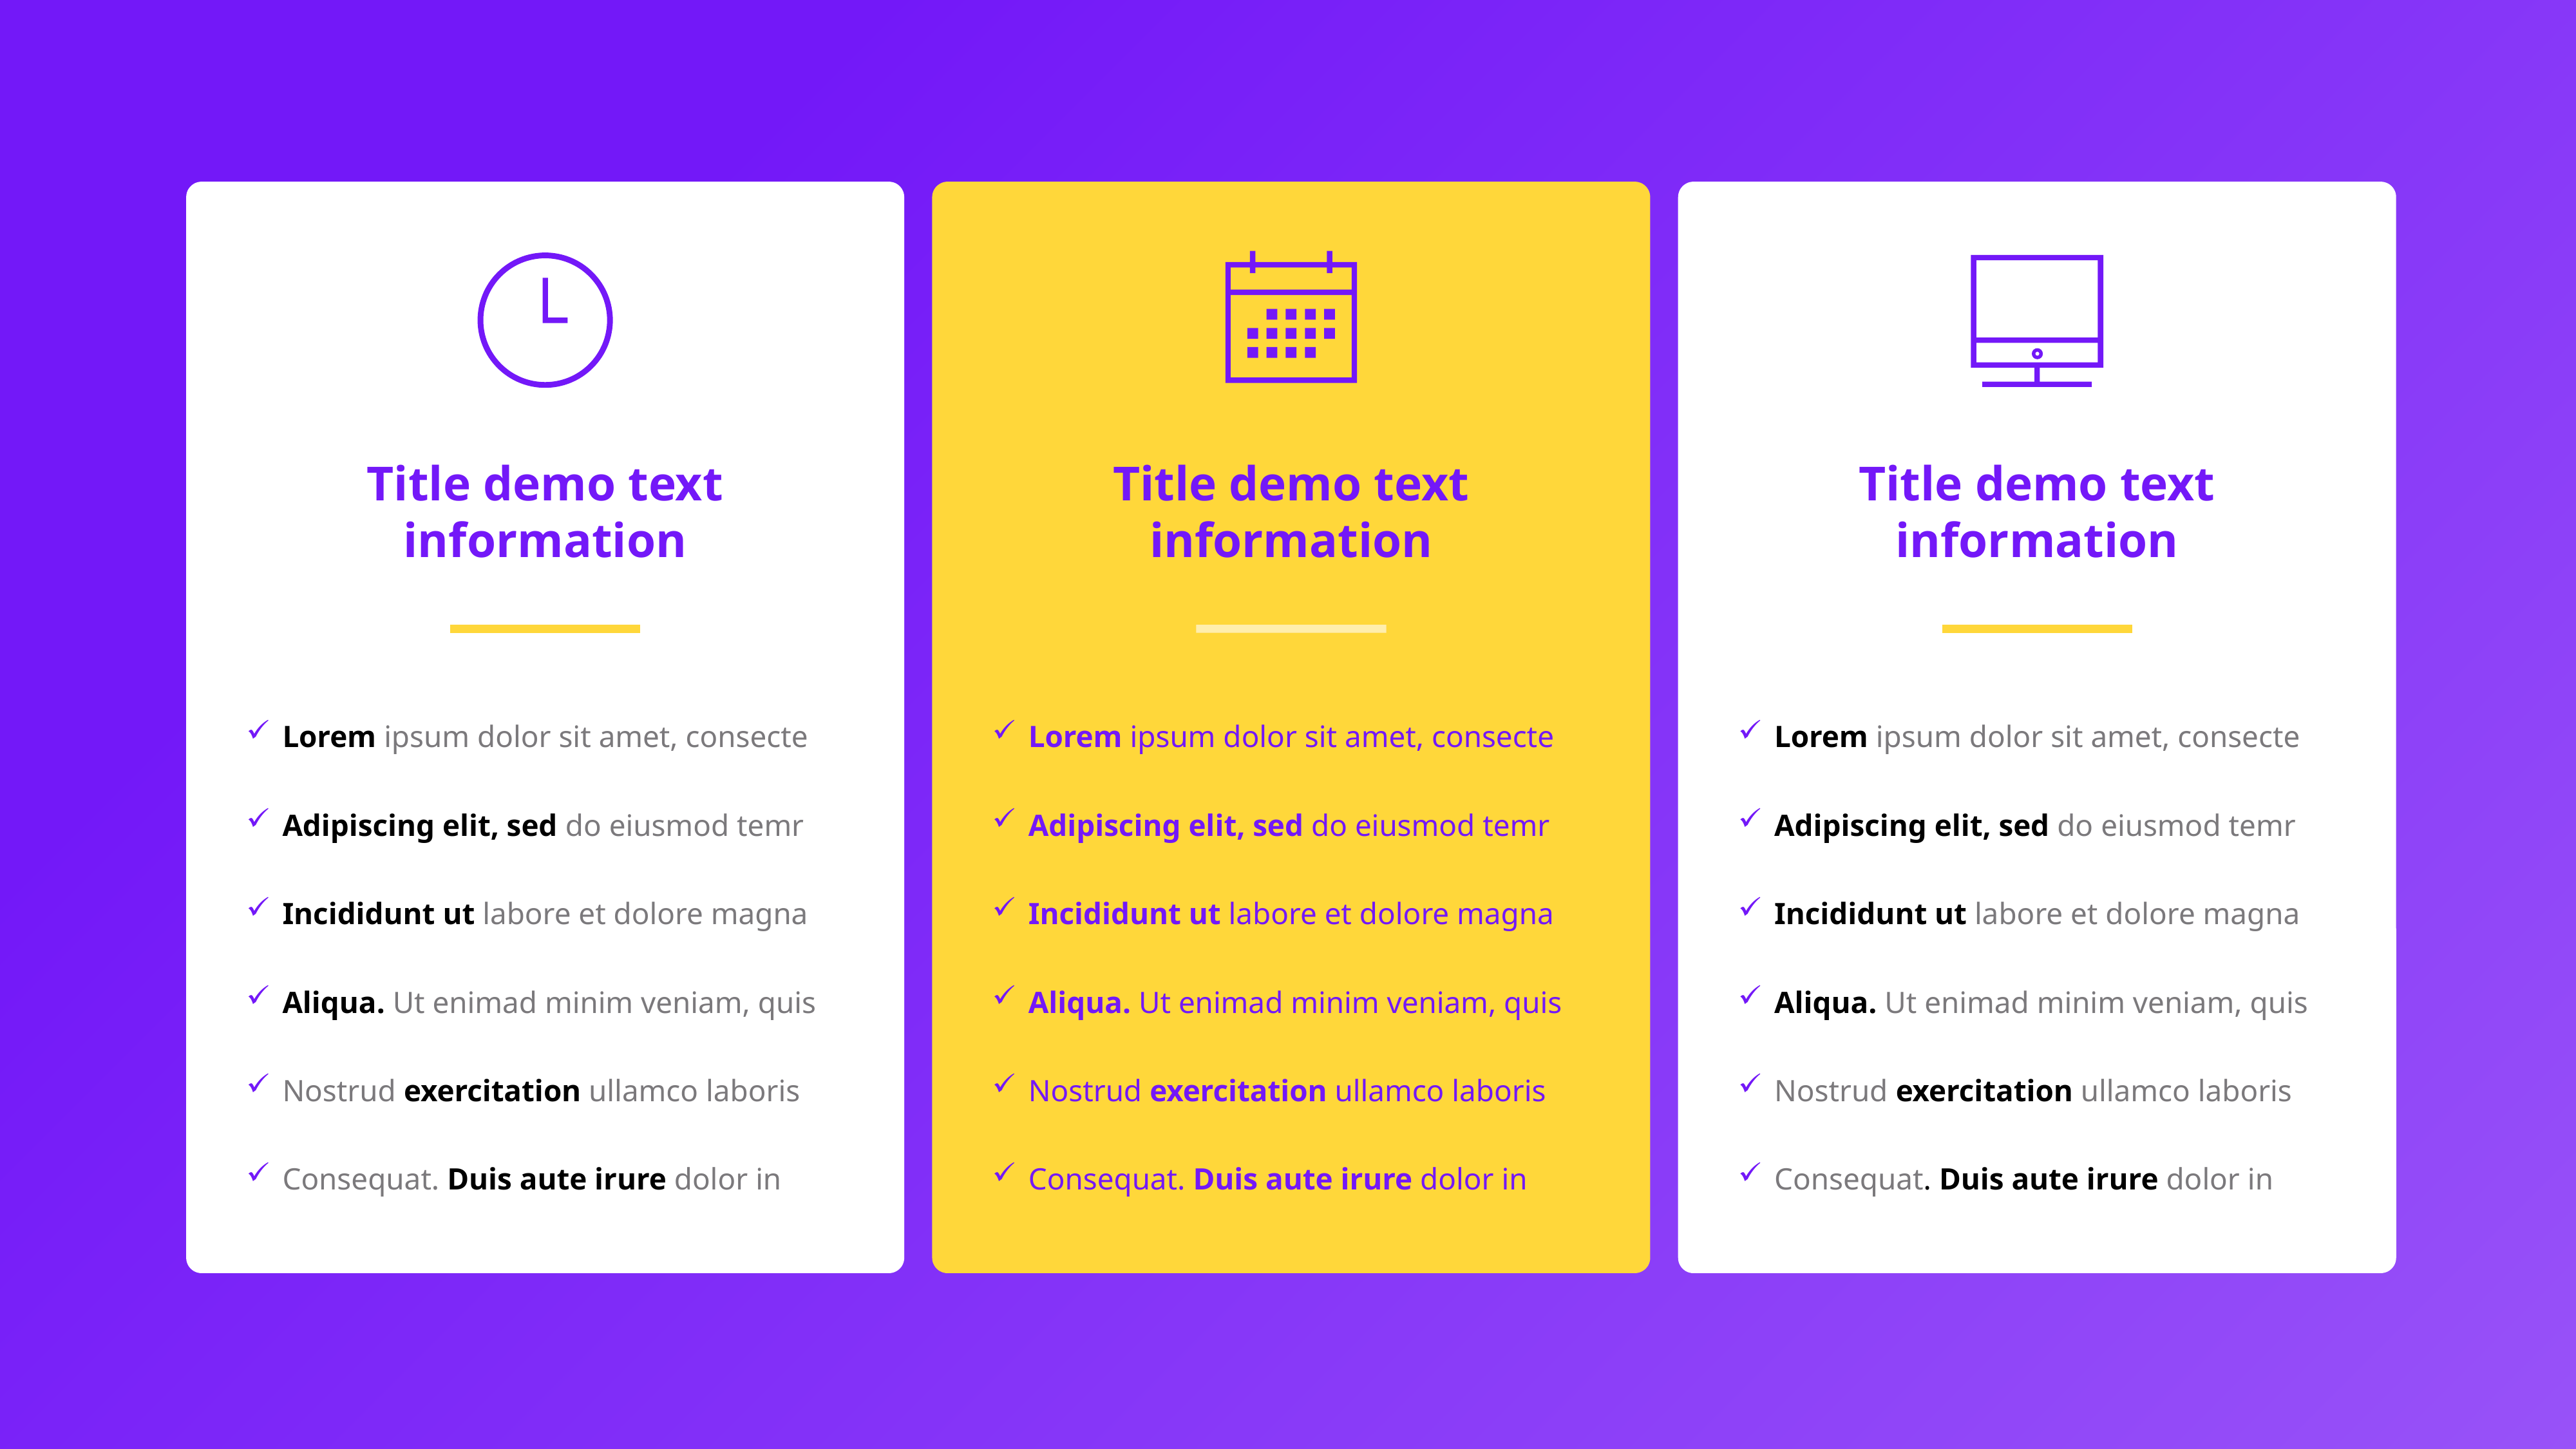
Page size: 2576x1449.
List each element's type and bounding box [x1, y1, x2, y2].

text_box [932, 181, 1651, 1274]
text_box [0, 0, 2576, 1449]
text_box [1678, 181, 2396, 1274]
text_box [185, 181, 905, 1274]
